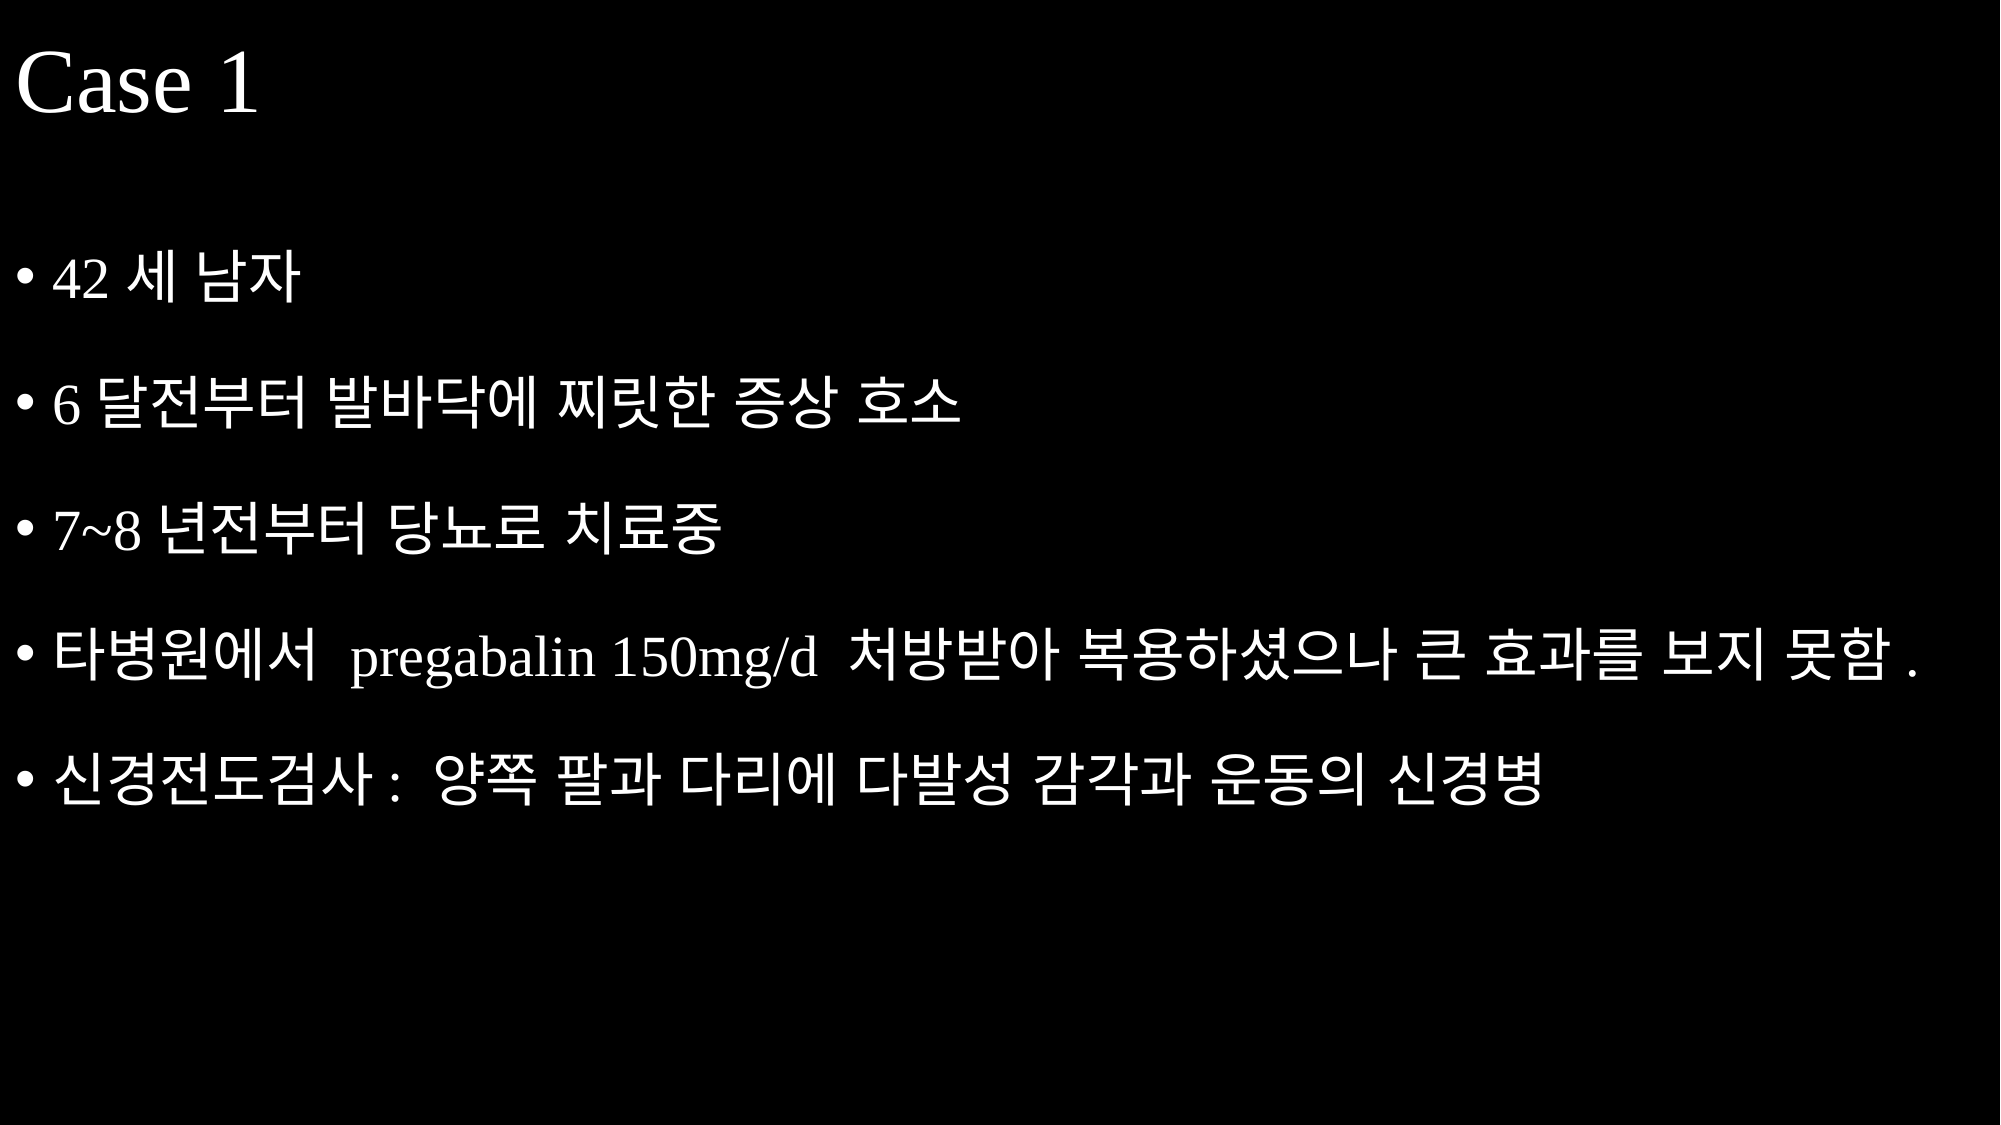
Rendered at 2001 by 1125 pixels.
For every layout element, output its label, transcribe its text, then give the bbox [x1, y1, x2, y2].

list 42세 남자 6달전부터 발바닥에 찌릿한 증상 호소 7~8년전부터 당뇨로 치료중 타병원에서 pregabalin 150mg/d 처방받아 복용하셨으나 큰 효과를 보지 못함. 신경전도검사: 양쪽 팔과 다리에 다발성 감각과 운동의 신경병 [0, 197, 2000, 1125]
title Case 1 [0, 0, 2000, 167]
